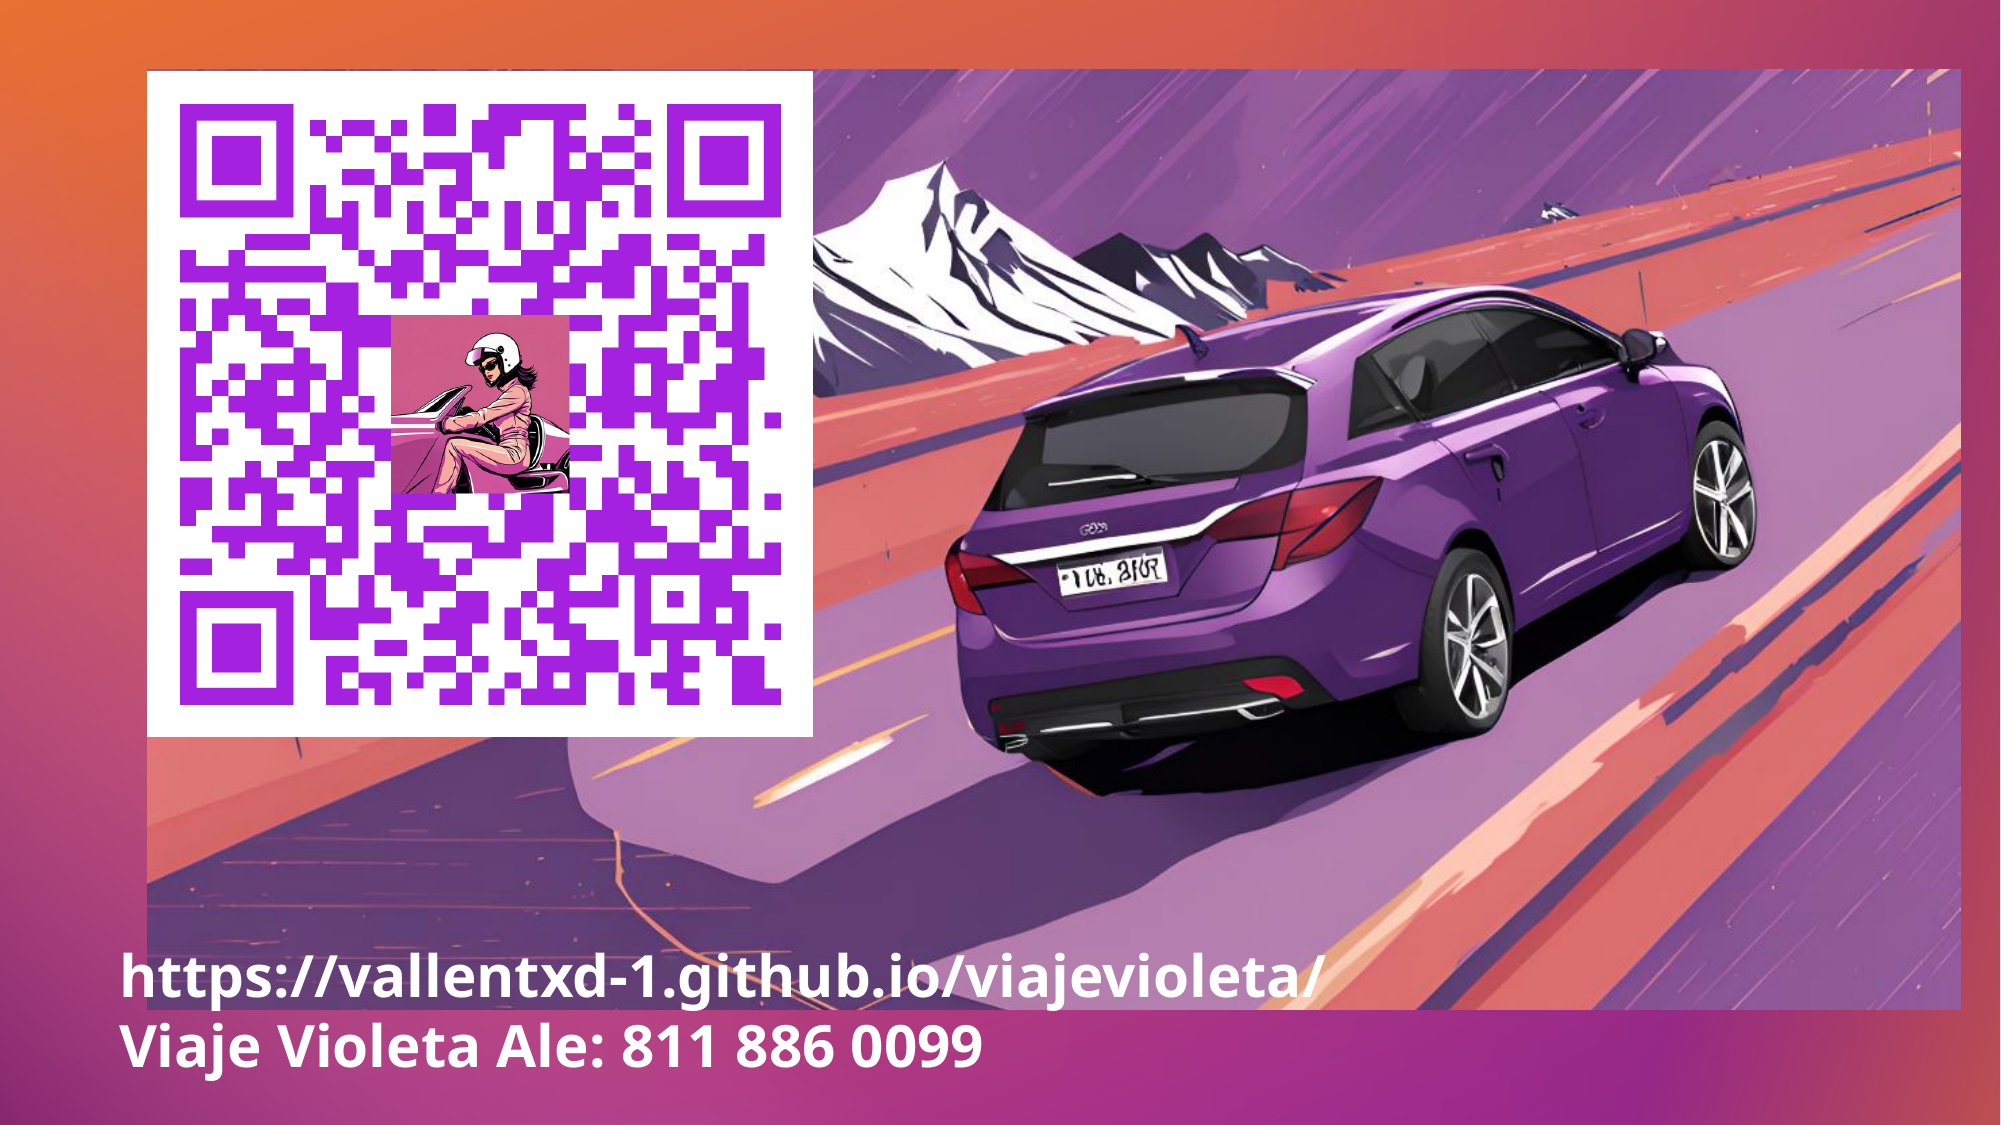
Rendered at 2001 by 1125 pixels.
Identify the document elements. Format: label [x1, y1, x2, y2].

text_box [0, 0, 2000, 1125]
picture [146, 68, 1962, 1010]
